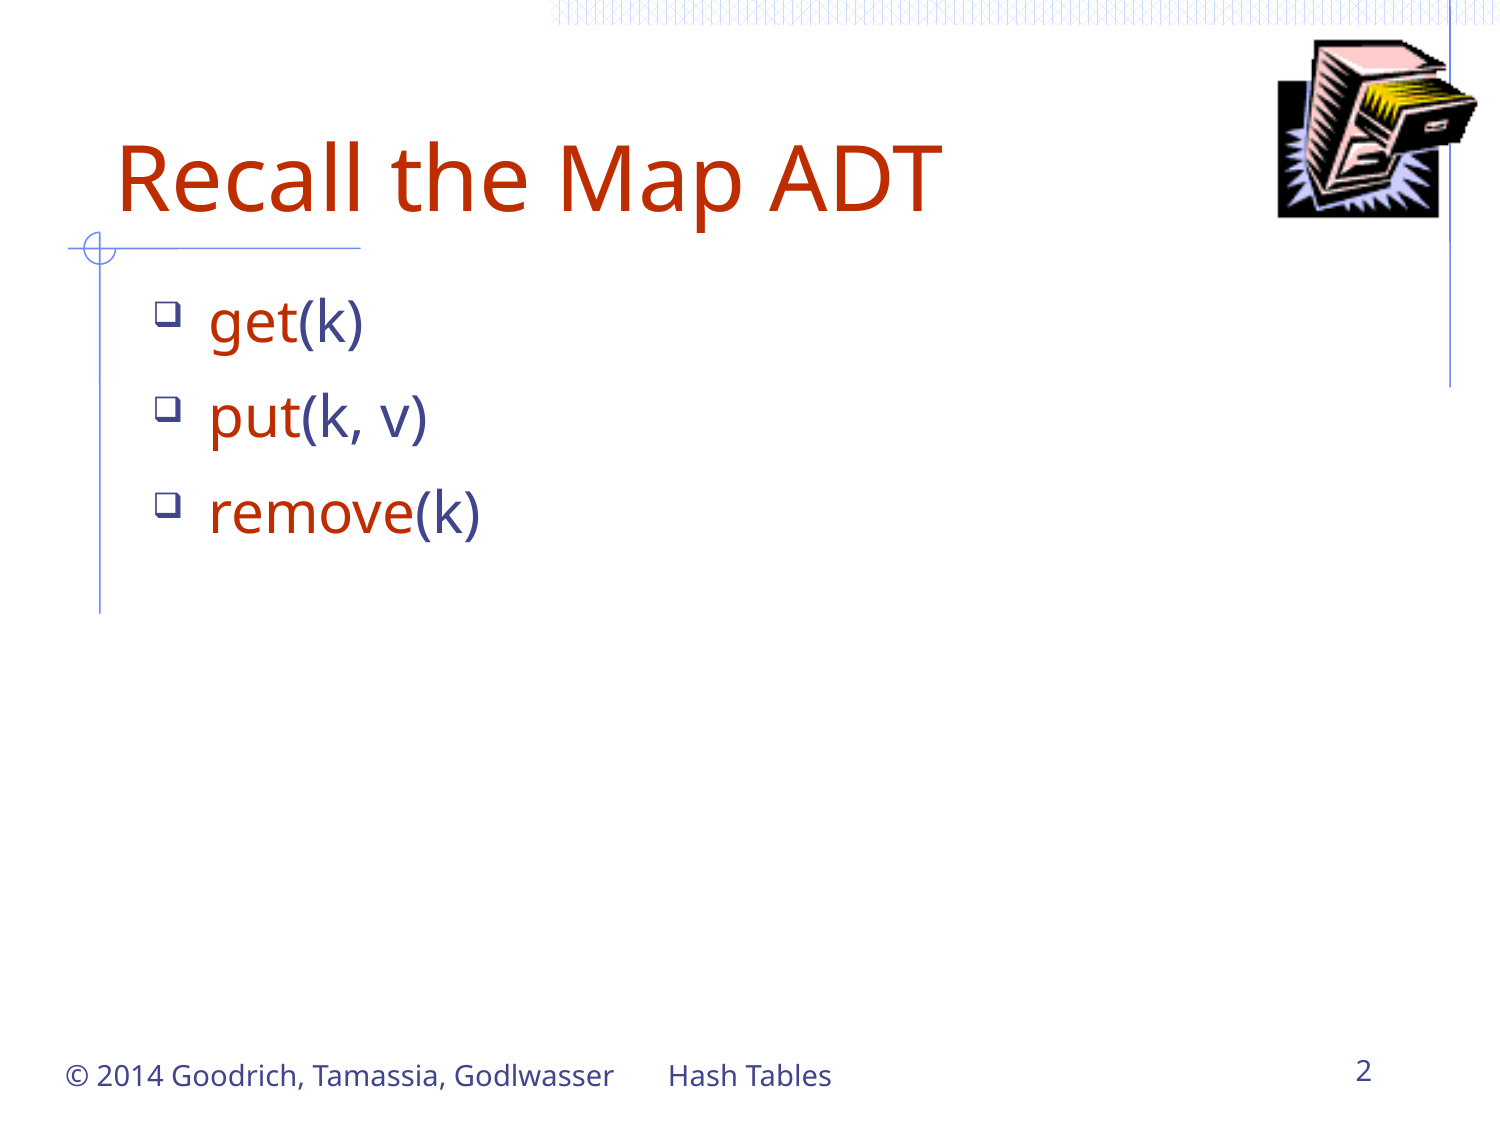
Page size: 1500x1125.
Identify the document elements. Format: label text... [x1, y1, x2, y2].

slide_number © 2014 Goodrich, Tamassia, Godlwasser [49, 1024, 663, 1101]
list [1259, 9, 1500, 251]
title Recall the Map ADT [99, 50, 1254, 238]
list get(k) put(k, v) remove(k) [137, 262, 1413, 1050]
slide_number 2 [1074, 1050, 1388, 1101]
footer Hash Tables [663, 1050, 988, 1101]
